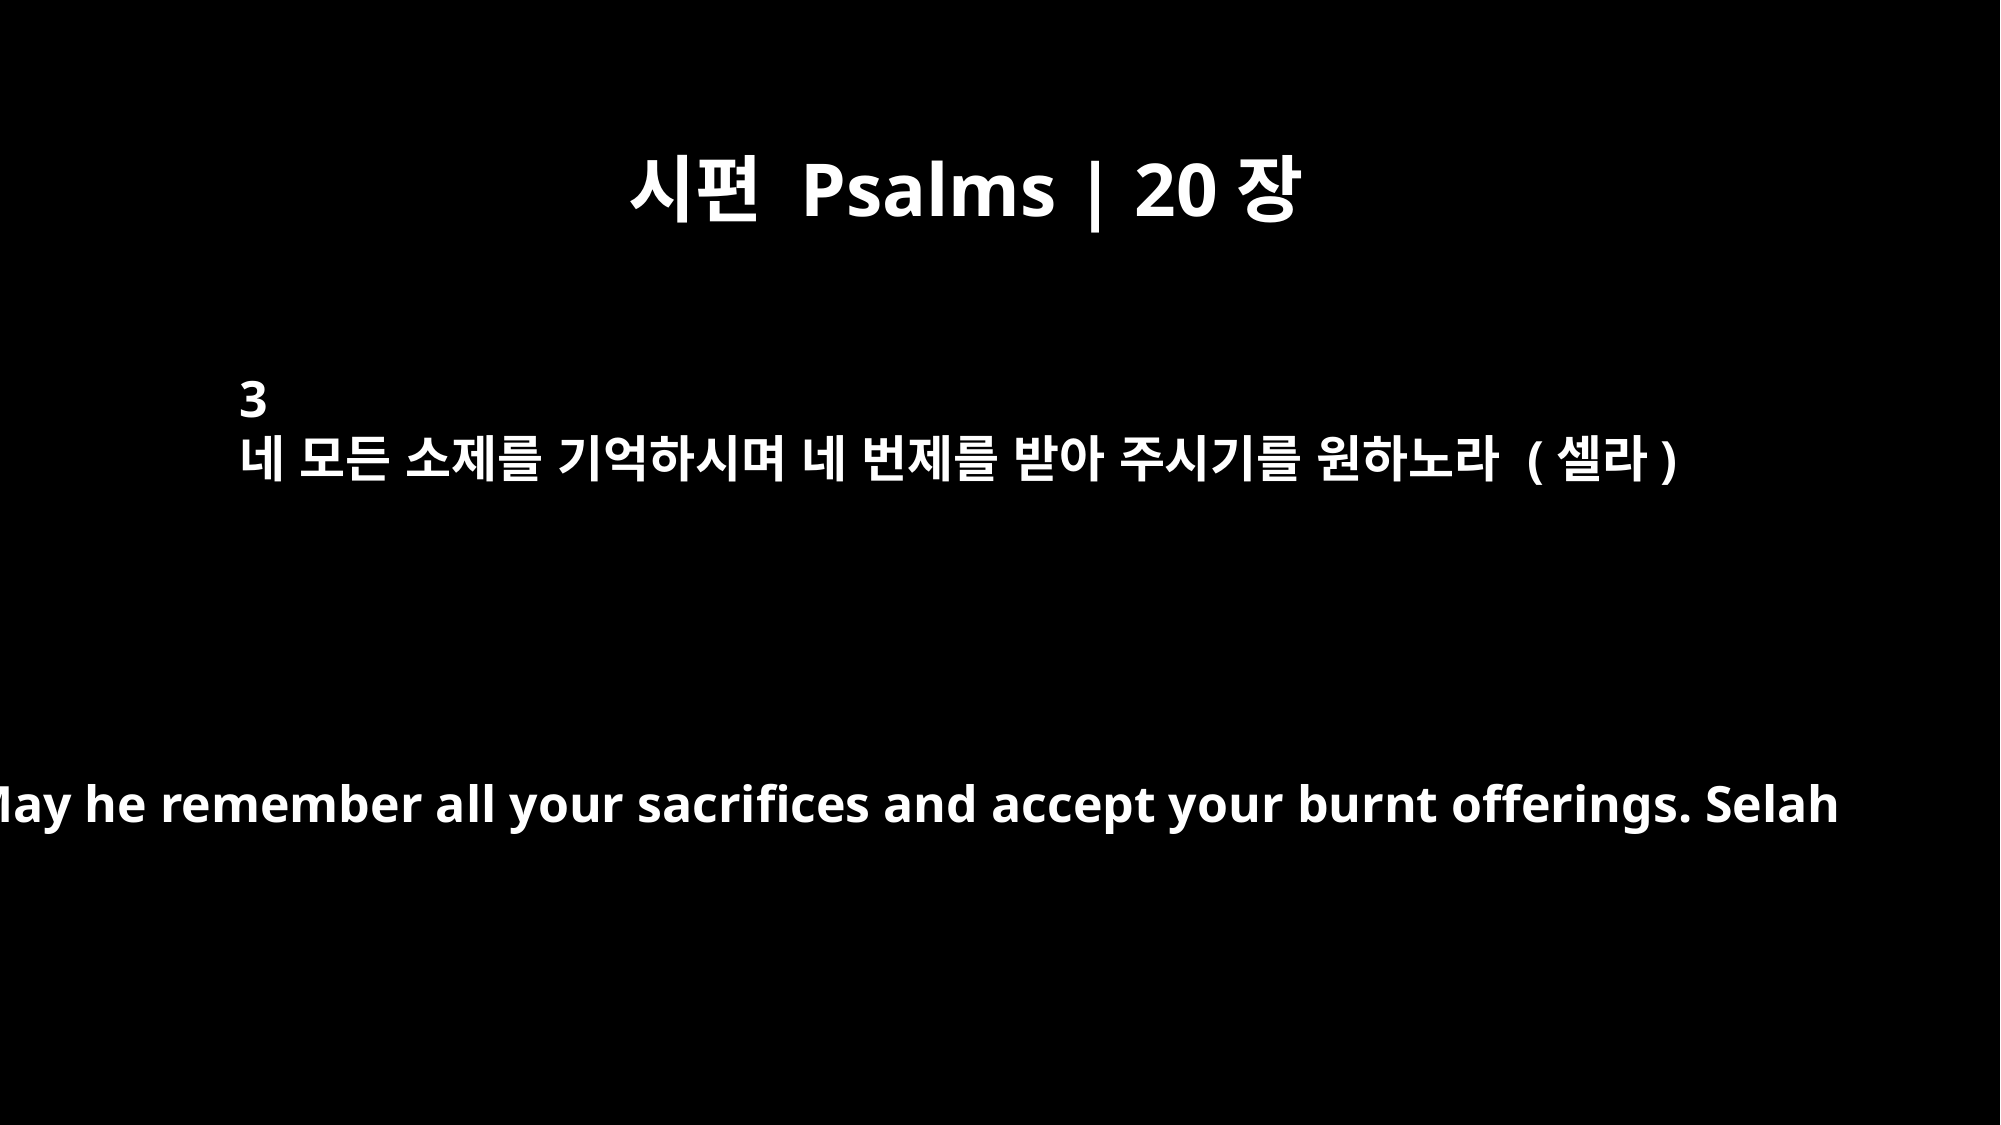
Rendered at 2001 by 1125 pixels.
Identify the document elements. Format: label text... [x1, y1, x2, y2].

text_box 3 네 모든 소제를 기억하시며 네 번제를 받아 주시기를 원하노라 (셀라) [224, 359, 1693, 495]
text_box 시편 Psalms | 20장 [613, 136, 1319, 239]
text_box May he remember all your sacrifices and accept your burnt offerings. Selah [0, 764, 1857, 840]
